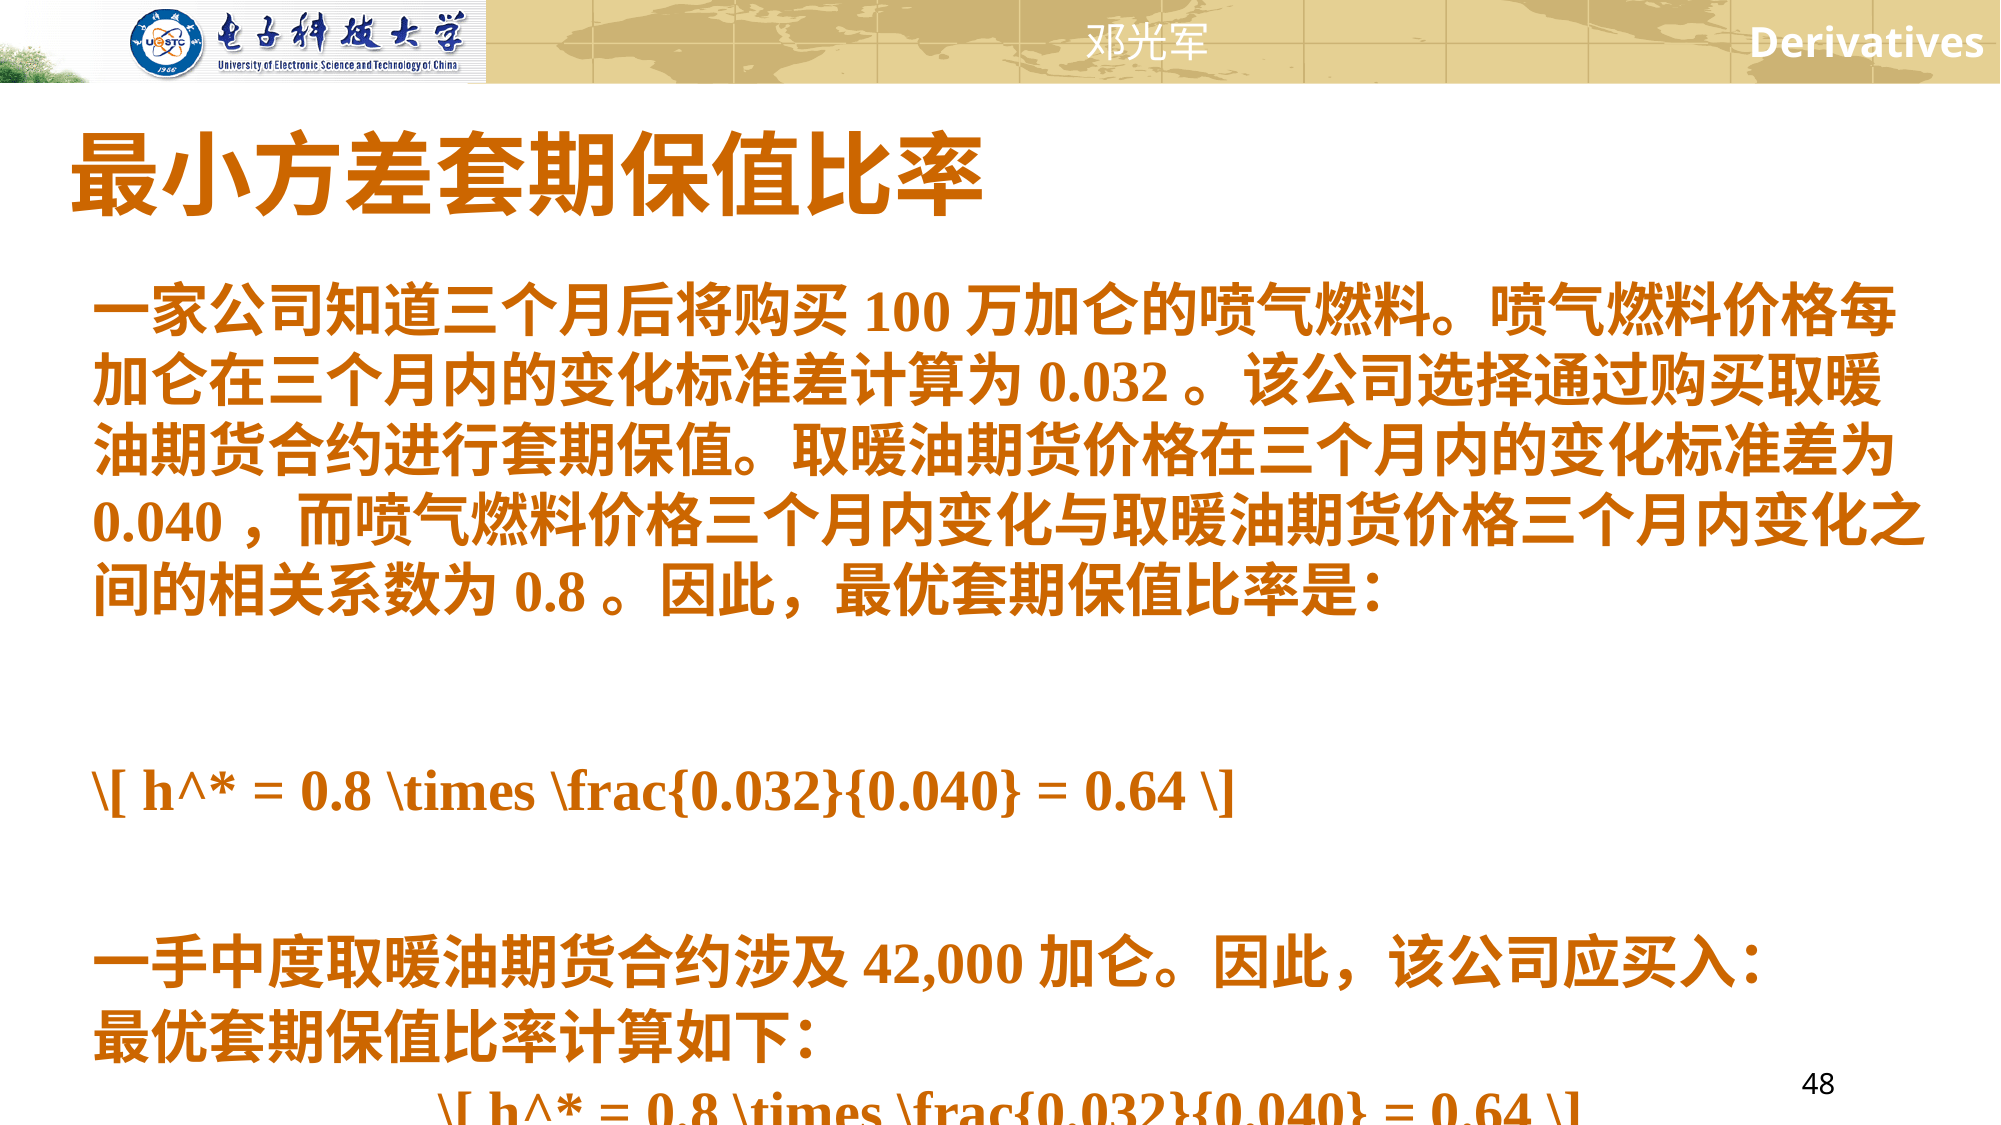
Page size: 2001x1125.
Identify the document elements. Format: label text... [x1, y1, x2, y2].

picture [0, 0, 486, 83]
title 最小方差套期保值比率 [53, 78, 1754, 266]
list 一家公司知道三个月后将购买100万加仑的喷气燃料。喷气燃料价格每加仑在三个月内的变化标准差计算为0.032。该公司选择通过购买取暖油期货合约进行套期保值。取暖油期货价格在三个月内的变化标准差为0.040，而喷气燃料价格三个月内变化与取暖油期货价格三个月内变化之间的相关系数为0.8。因此，最优套期保值比率是： \[ h^* = 0.8 \times \frac{0.032}{0.040} = 0.64 \] 一手中度取暖油期货合约涉及42,000加仑。因此，该公司应买入： 最优套期保值比率计算如下： \[ h^* = 0.8 \times \frac{0.032}{0.040} = 0.64 \] 一份取暖油期货合约代表42,000加仑。因此，该公司应购买的合约数量为： \( \text{所需合约数量} = \frac{\text{实际风险暴露}}{\text{每份合约覆盖的数量}} \times \text{最优套期保值比率} \) 即： \( \text{所需合约数量} = \frac{1,000,000}{42,000} \times 0.64 \approx 15.24 \) 由于合约数量必须为整数，公司应购买 **15份取暖油期货合约**。 N*=0.64*1,000,000/42,000=15.2 合约。四舍五入到最接近的整数，需要15份合约。 [77, 265, 1946, 1054]
